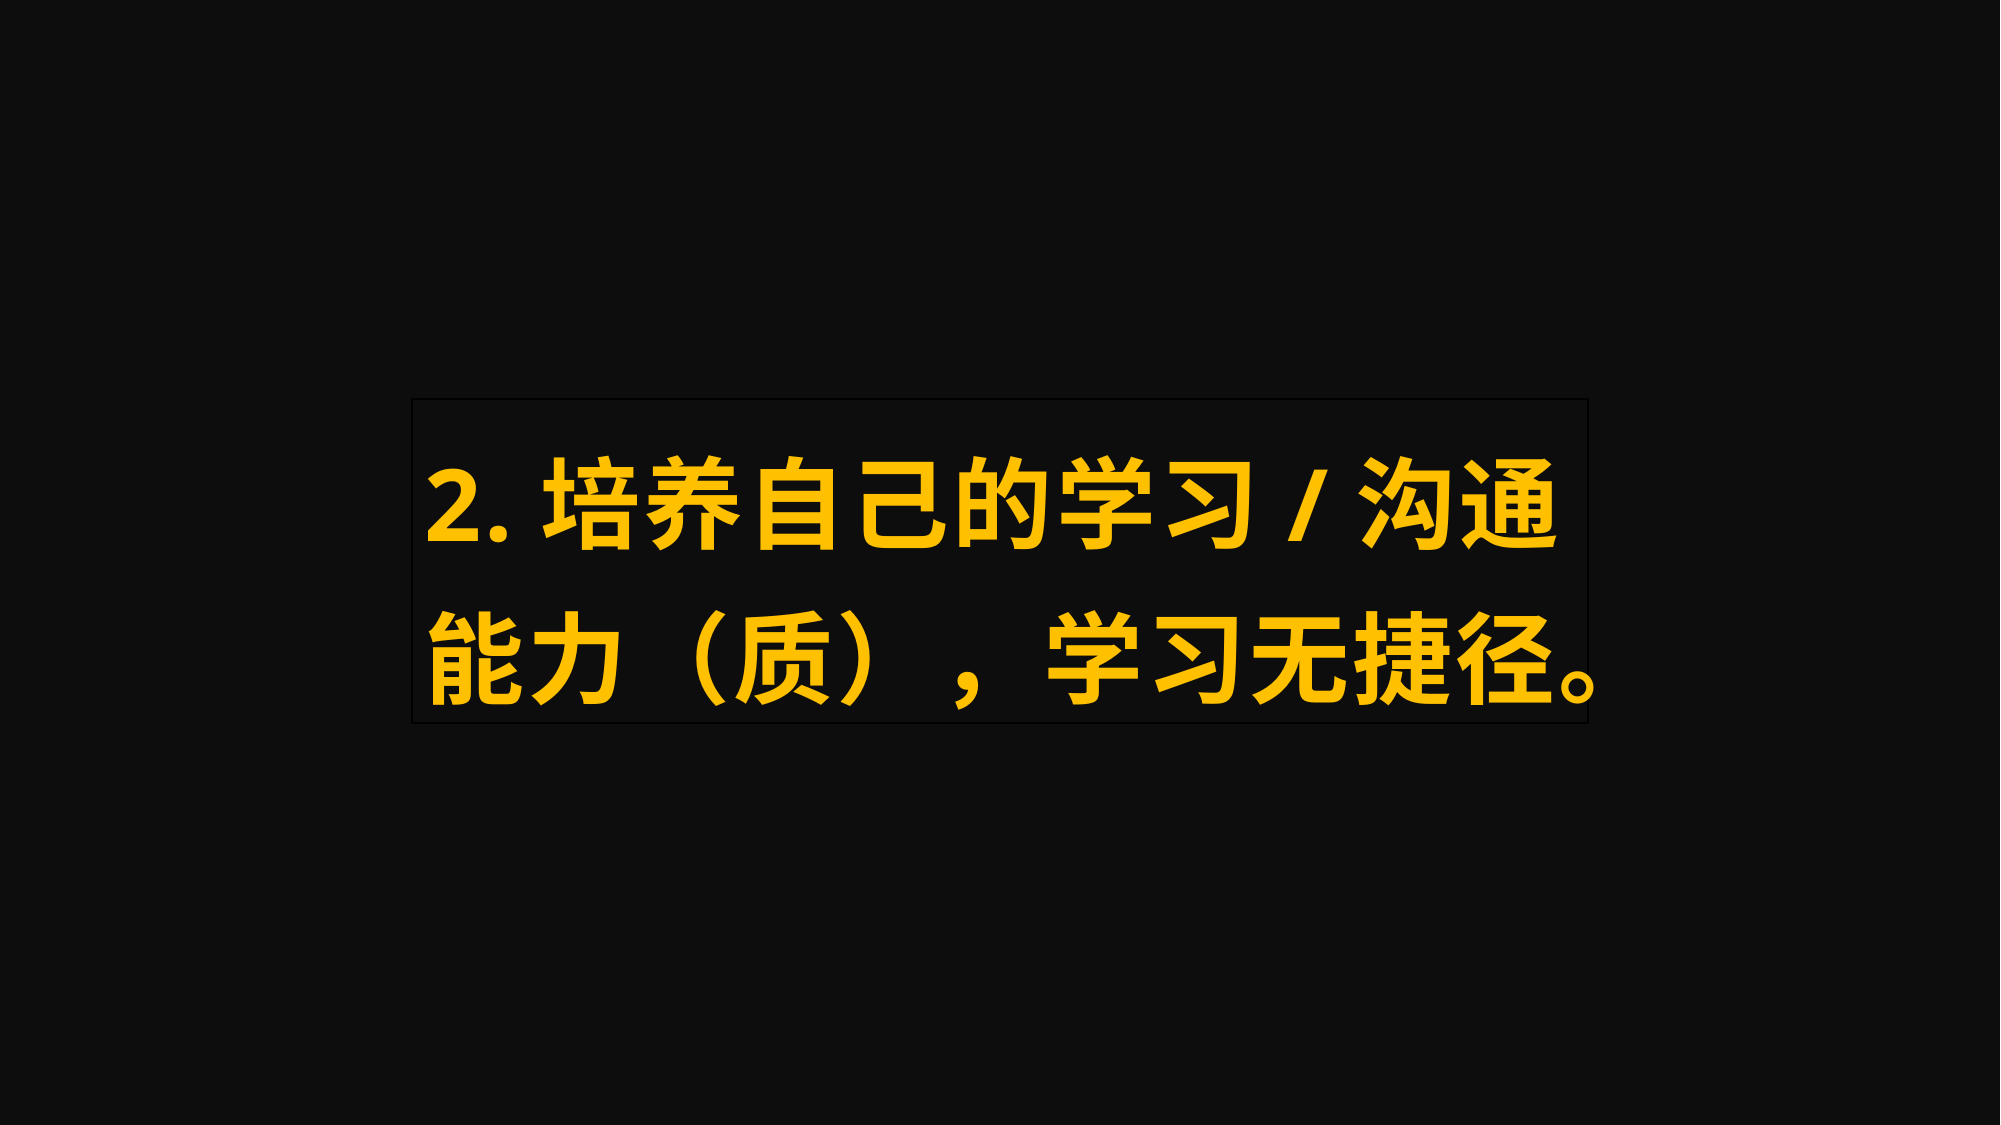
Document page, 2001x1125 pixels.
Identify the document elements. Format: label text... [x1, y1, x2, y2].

text_box 2.培养自己的学习/沟通能力（质），学习无捷径。 [412, 399, 1588, 723]
